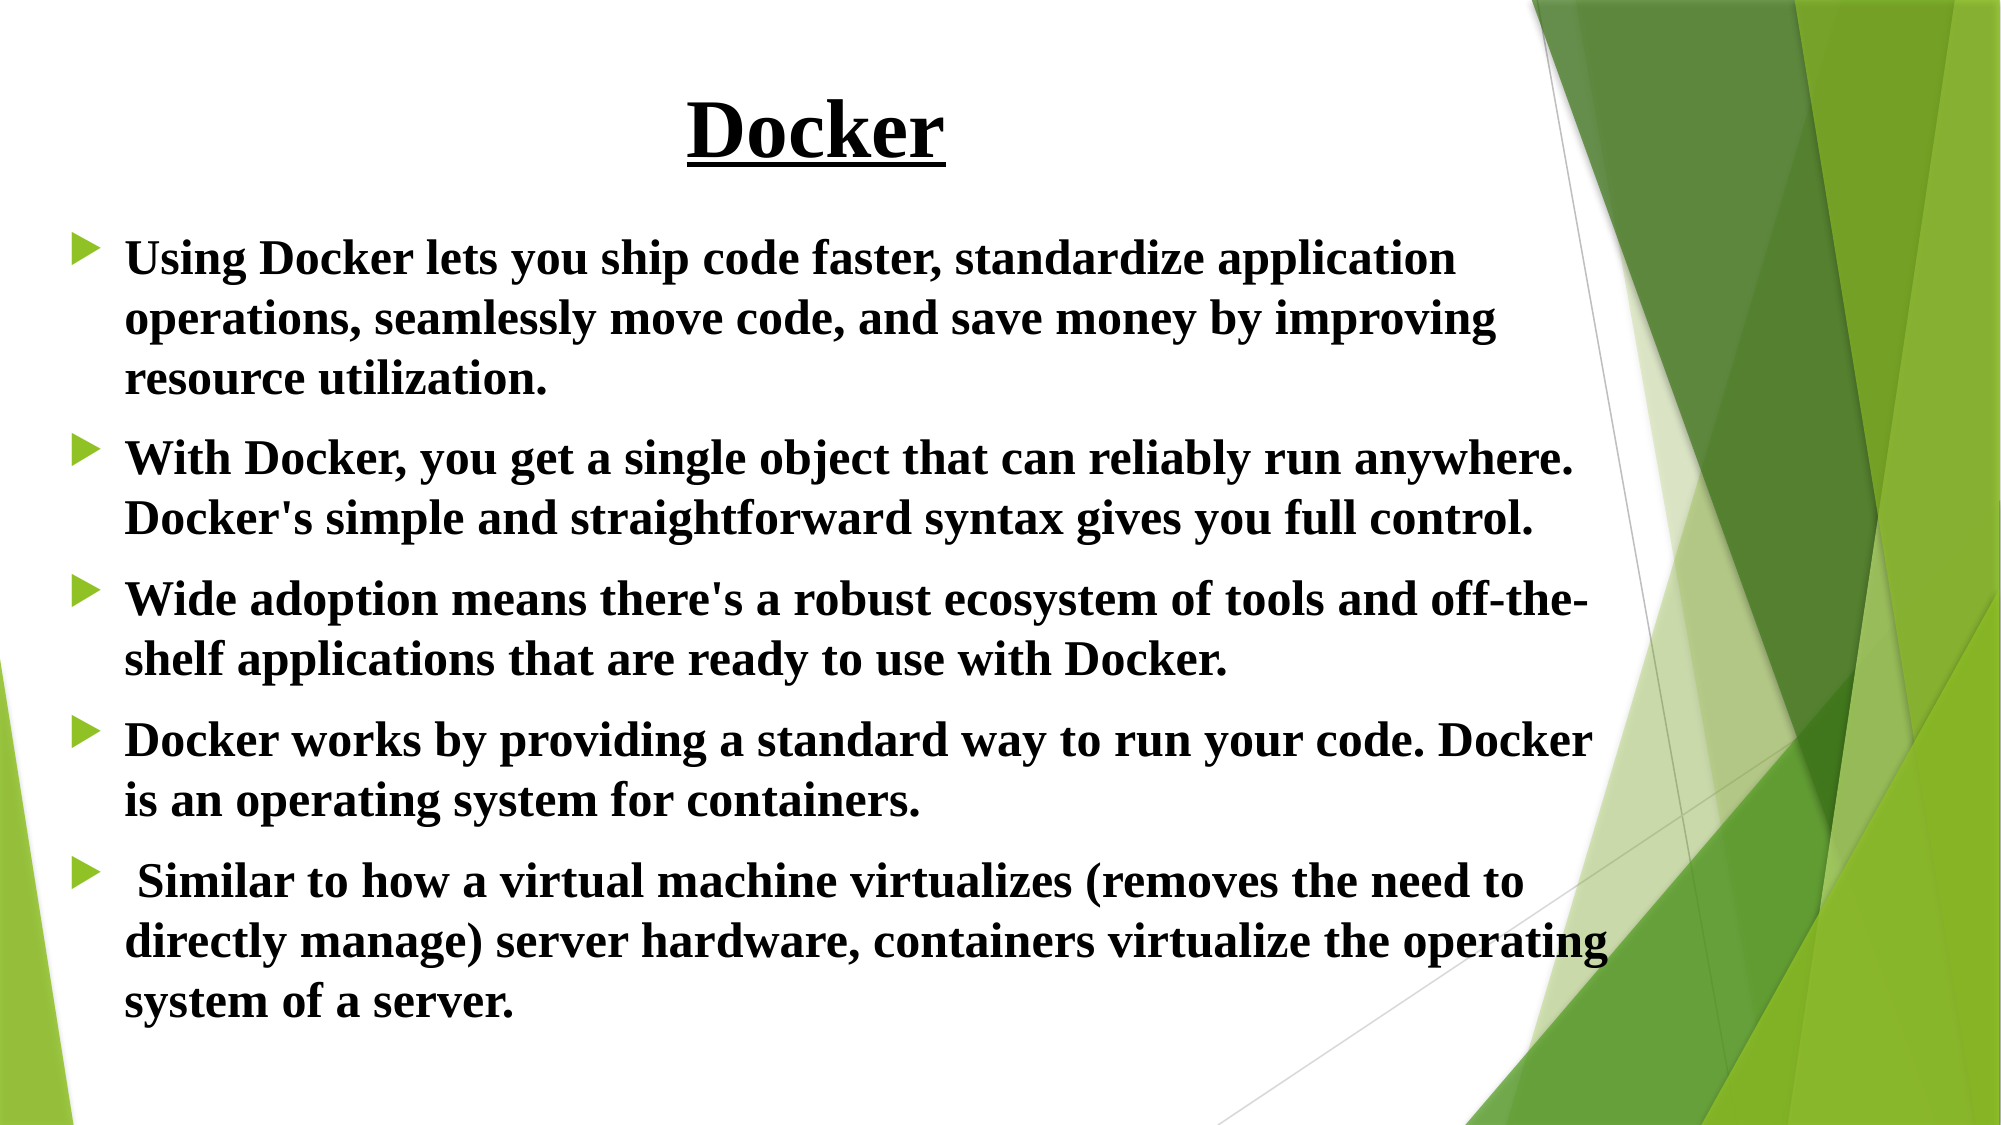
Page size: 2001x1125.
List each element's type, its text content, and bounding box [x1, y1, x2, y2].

title Docker [111, 66, 1522, 216]
list Using Docker lets you ship code faster, standardize application operations, seamlessly move code, and save money by improving resource utilization. With Docker, you get a single object that can reliably run anywhere. Docker's simple and straightforward syntax gives you full control. Wide adoption means there's a robust ecosystem of tools and off-the-shelf applications that are ready to use with Docker. Docker works by providing a standard way to run your code. Docker is an operating system for containers. Similar to how a virtual machine virtualizes (removes the need to directly manage) server hardware, containers virtualize the operating system of a server. [53, 216, 1632, 1125]
